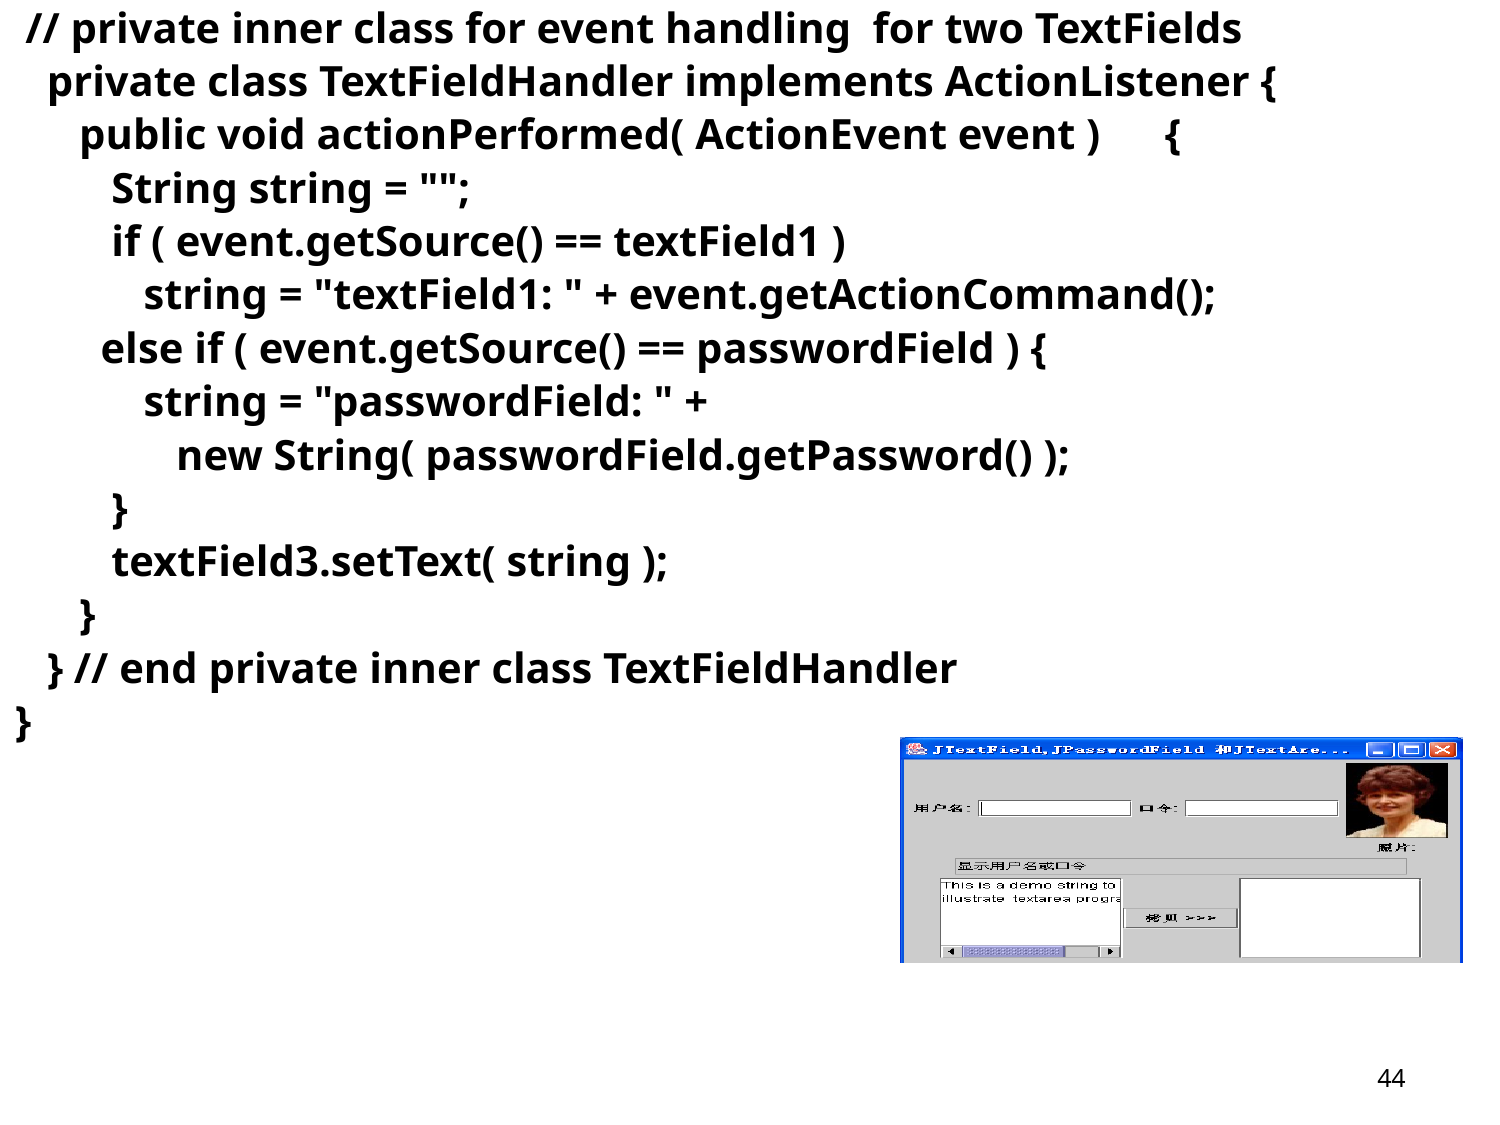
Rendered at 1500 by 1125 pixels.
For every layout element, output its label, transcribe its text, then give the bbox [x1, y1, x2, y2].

picture [899, 737, 1463, 963]
text_box // private inner class for event handling for two TextFields private class TextFieldHandler implements ActionListener { public void actionPerformed( ActionEvent event ) { String string = ""; if ( event.getSource() == textField1 ) string = "textField1: " + event.getActionCommand(); else if ( event.getSource() == passwordField ) { string = "passwordField: " + new String( passwordField.getPassword() ); } textField3.setText( string ); } } // end private inner class TextFieldHandler } [0, 0, 1500, 1050]
